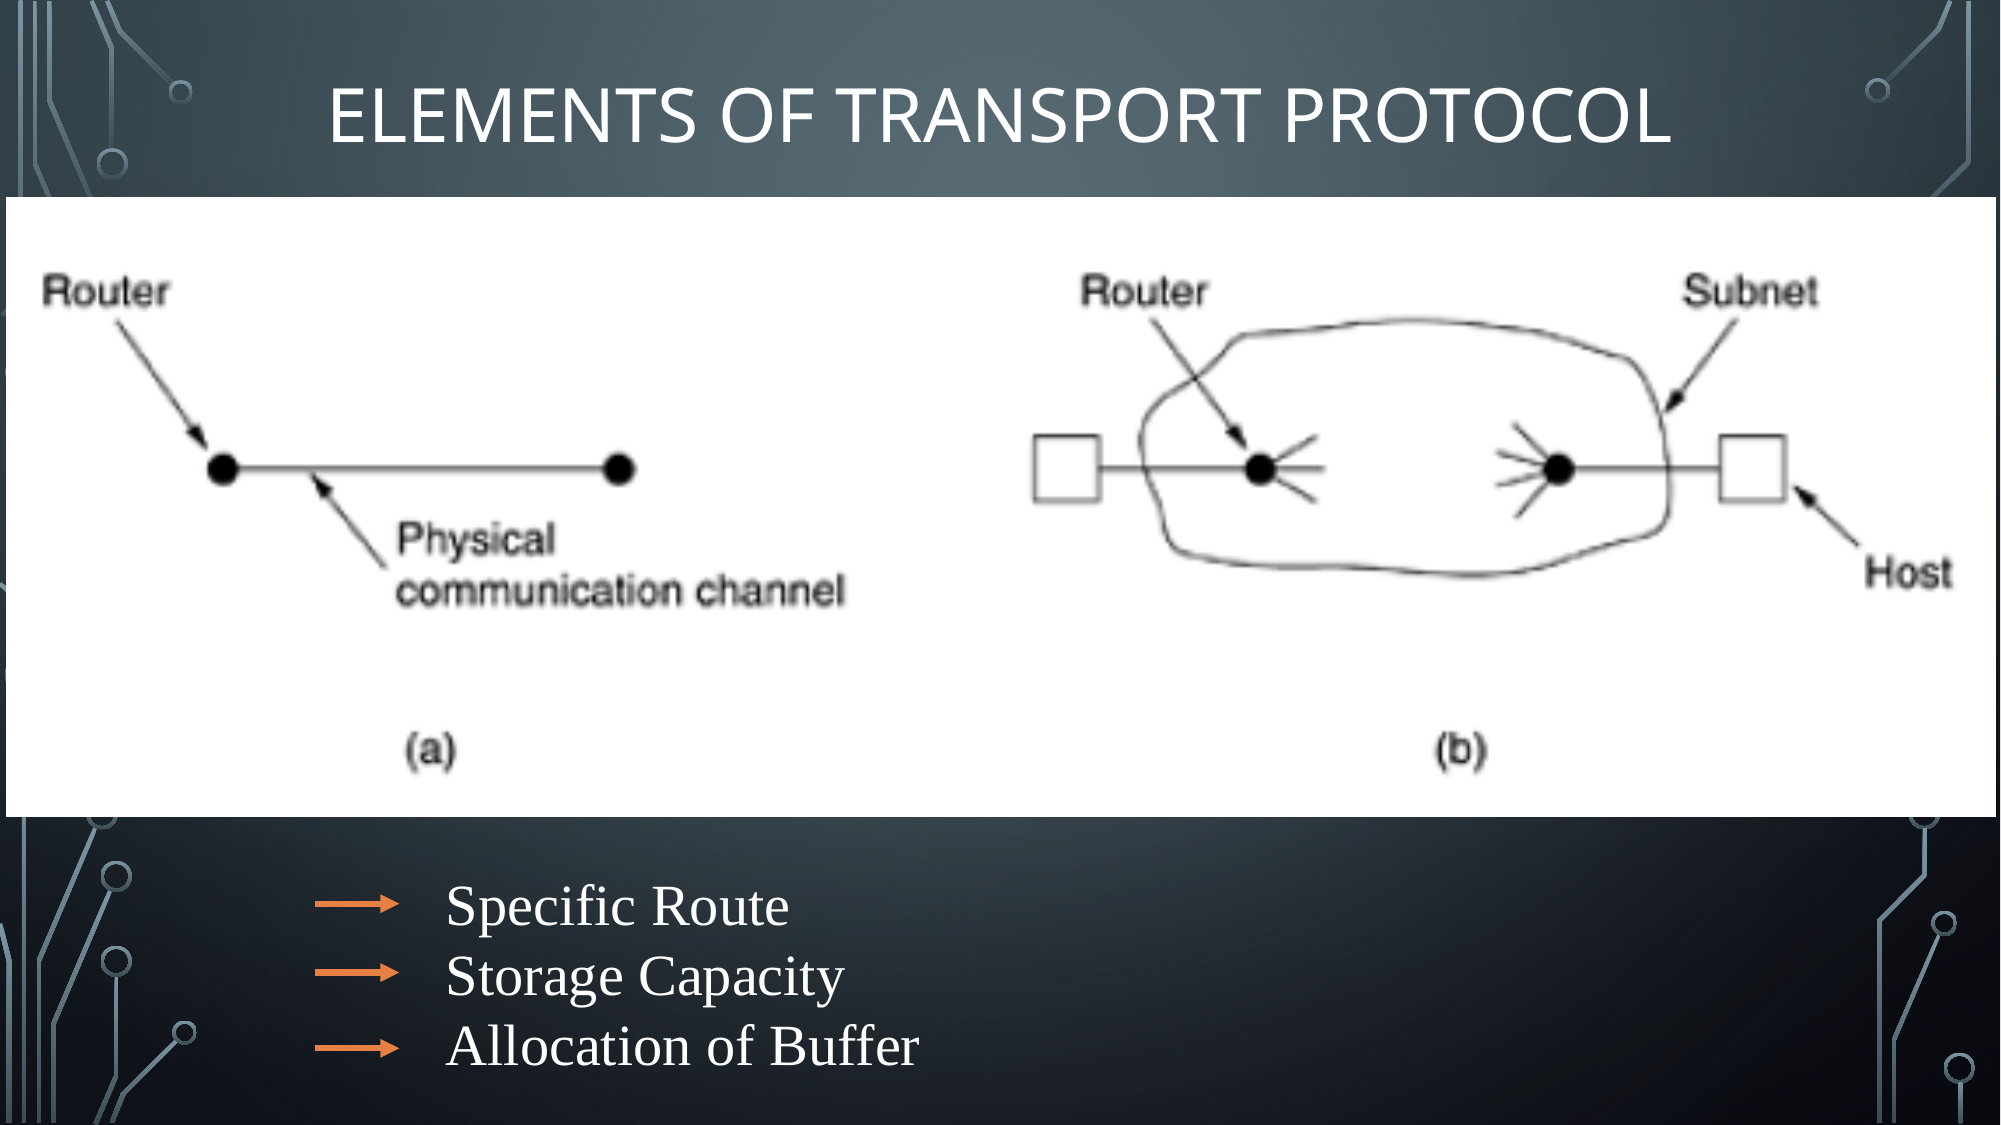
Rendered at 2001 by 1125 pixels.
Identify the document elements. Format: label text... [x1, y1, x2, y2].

text_box Specific Route Storage Capacity Allocation of Buffer [430, 859, 1566, 1085]
picture [5, 196, 1996, 817]
text_box Elements of transport protocol [187, 0, 1813, 196]
